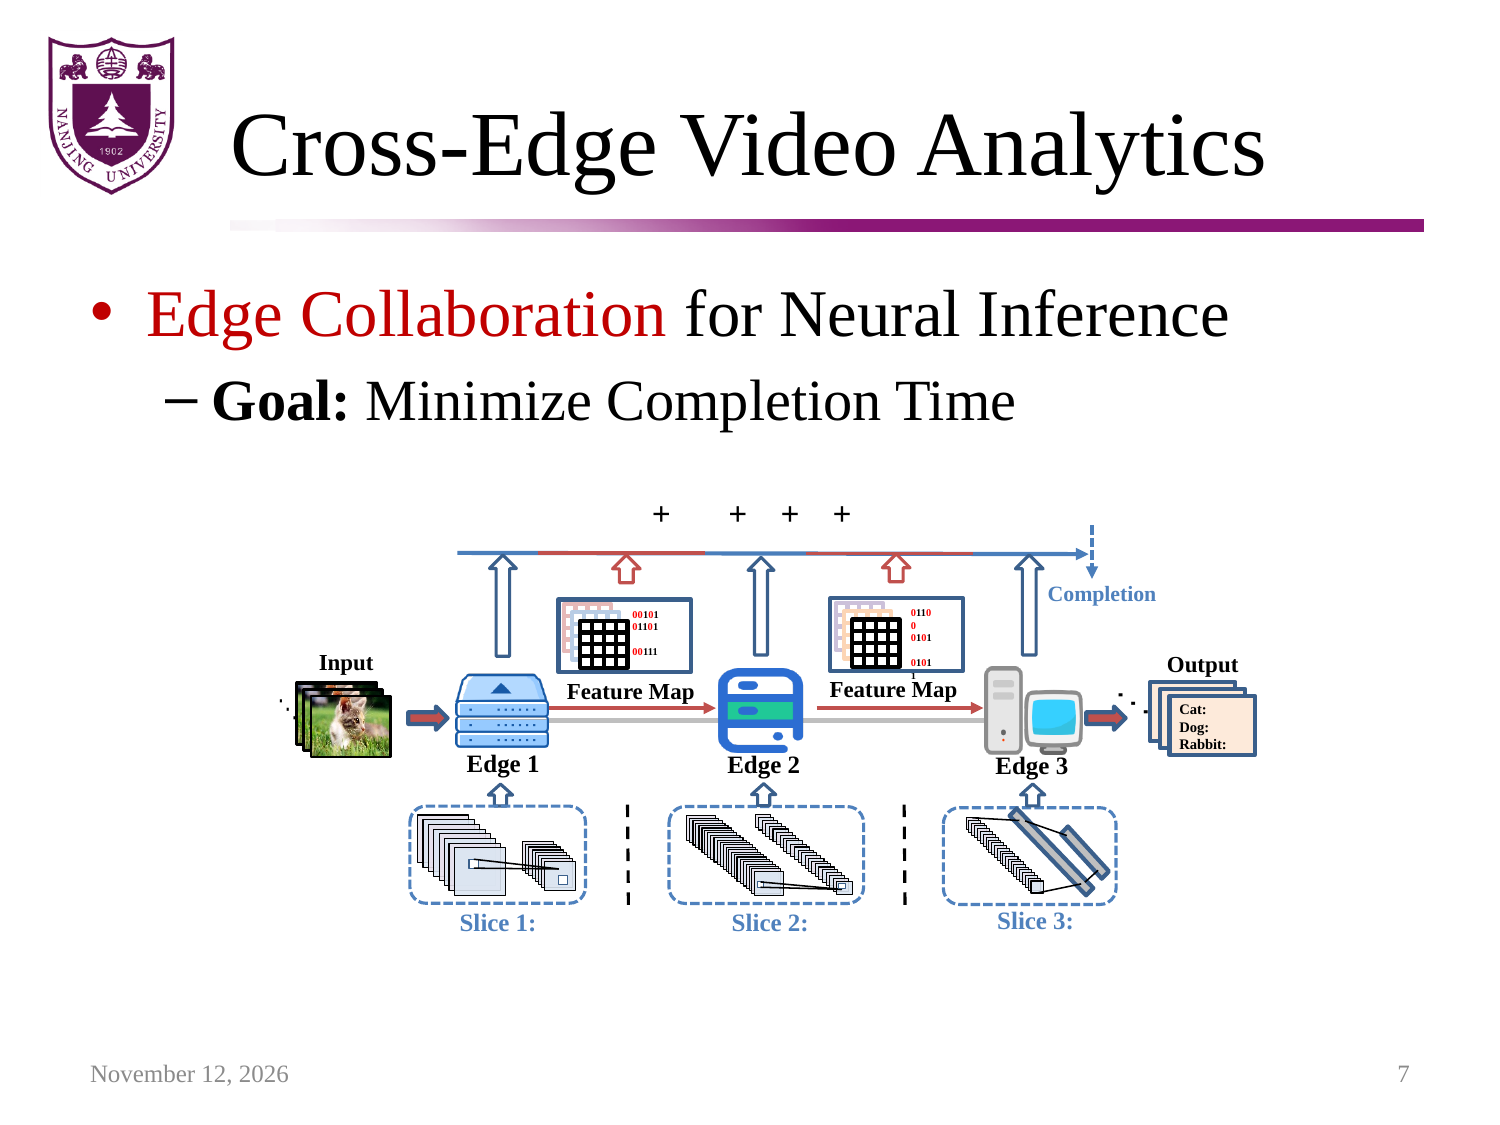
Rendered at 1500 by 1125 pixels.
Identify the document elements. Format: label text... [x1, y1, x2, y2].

text_box [746, 564, 776, 658]
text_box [558, 599, 704, 673]
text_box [979, 666, 1085, 782]
text_box [487, 564, 519, 659]
text_box Completion [1022, 572, 1183, 614]
text_box [1013, 564, 1046, 658]
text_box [277, 684, 390, 756]
title Cross-Edge Video Analytics [75, 45, 1425, 233]
text_box [880, 564, 912, 584]
text_box Output [1152, 642, 1282, 685]
text_box Feature Map [794, 666, 974, 707]
text_box Feature Map [560, 680, 705, 706]
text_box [404, 783, 599, 945]
text_box [610, 564, 643, 585]
slide_number 7 [1074, 1042, 1425, 1103]
text_box [406, 704, 445, 732]
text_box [450, 667, 556, 782]
picture [40, 30, 183, 197]
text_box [830, 597, 972, 672]
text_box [665, 783, 882, 950]
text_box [928, 783, 1150, 948]
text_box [1114, 681, 1265, 762]
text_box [710, 668, 817, 782]
text_box [1089, 710, 1108, 727]
text_box Input [303, 639, 423, 683]
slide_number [75, 1042, 425, 1103]
